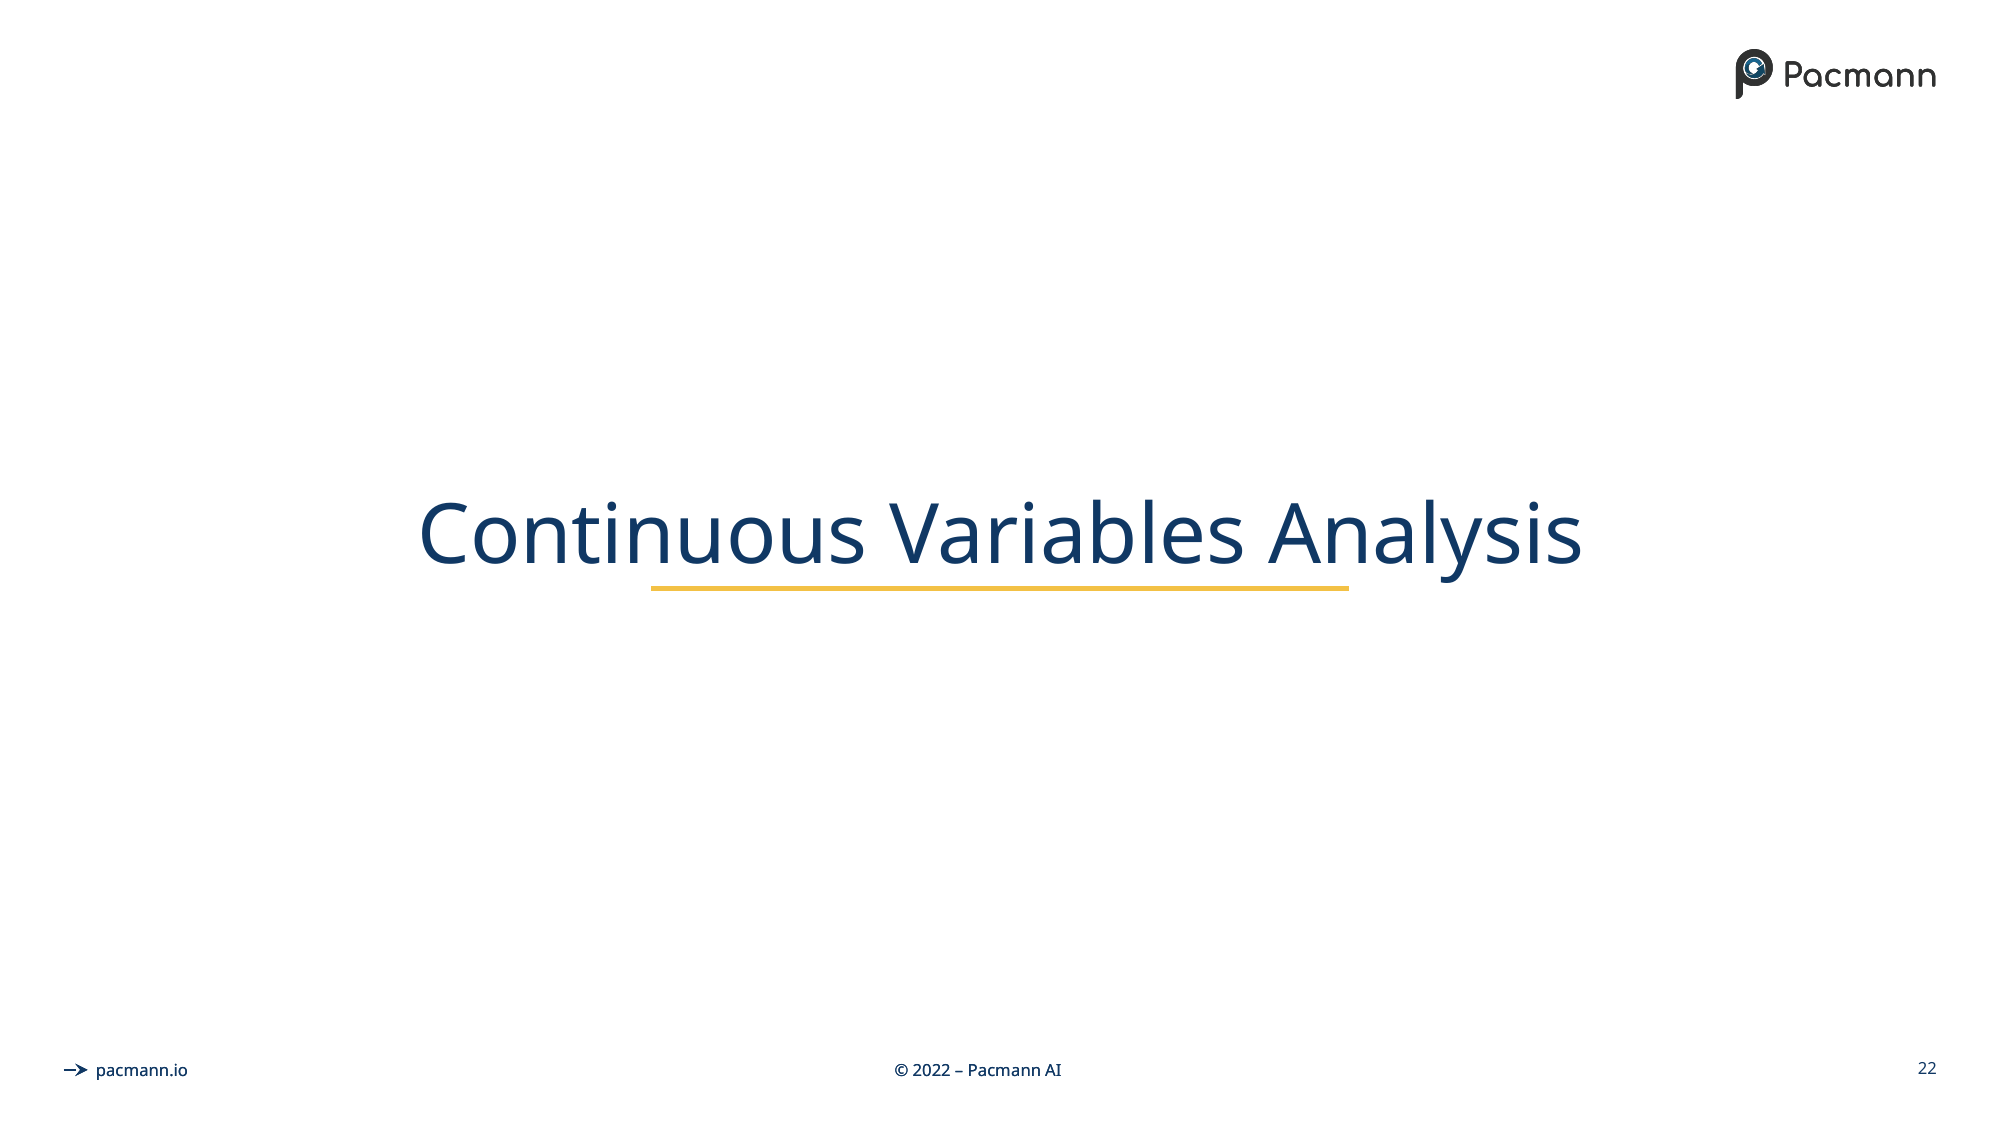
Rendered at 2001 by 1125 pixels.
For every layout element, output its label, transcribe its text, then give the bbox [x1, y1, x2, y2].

picture [1707, 36, 1966, 112]
title Continuous Variables Analysis [51, 441, 1952, 589]
